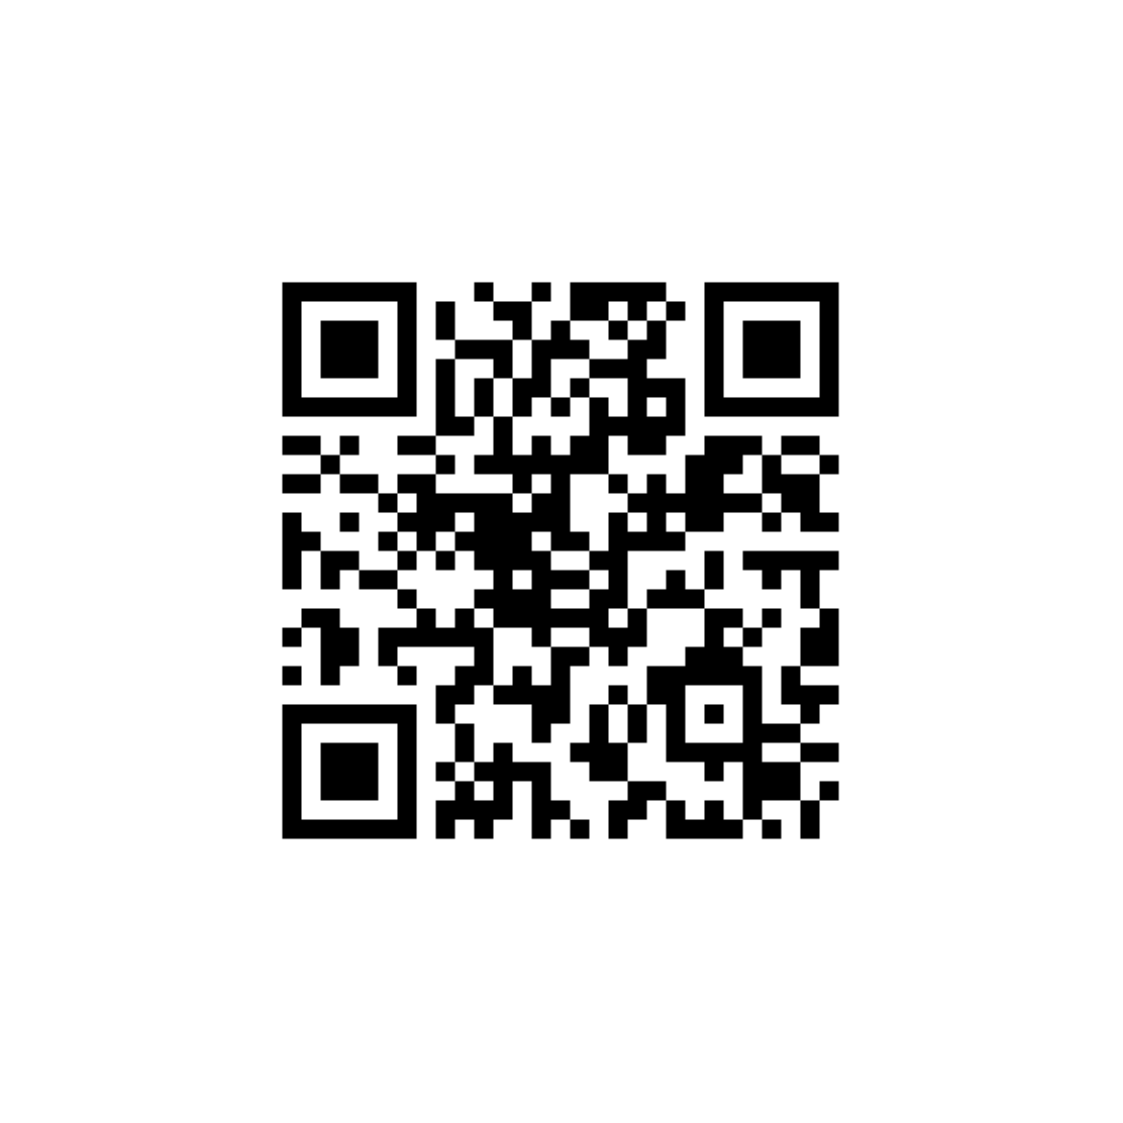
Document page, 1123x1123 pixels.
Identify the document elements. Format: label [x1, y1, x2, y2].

picture [206, 206, 916, 916]
